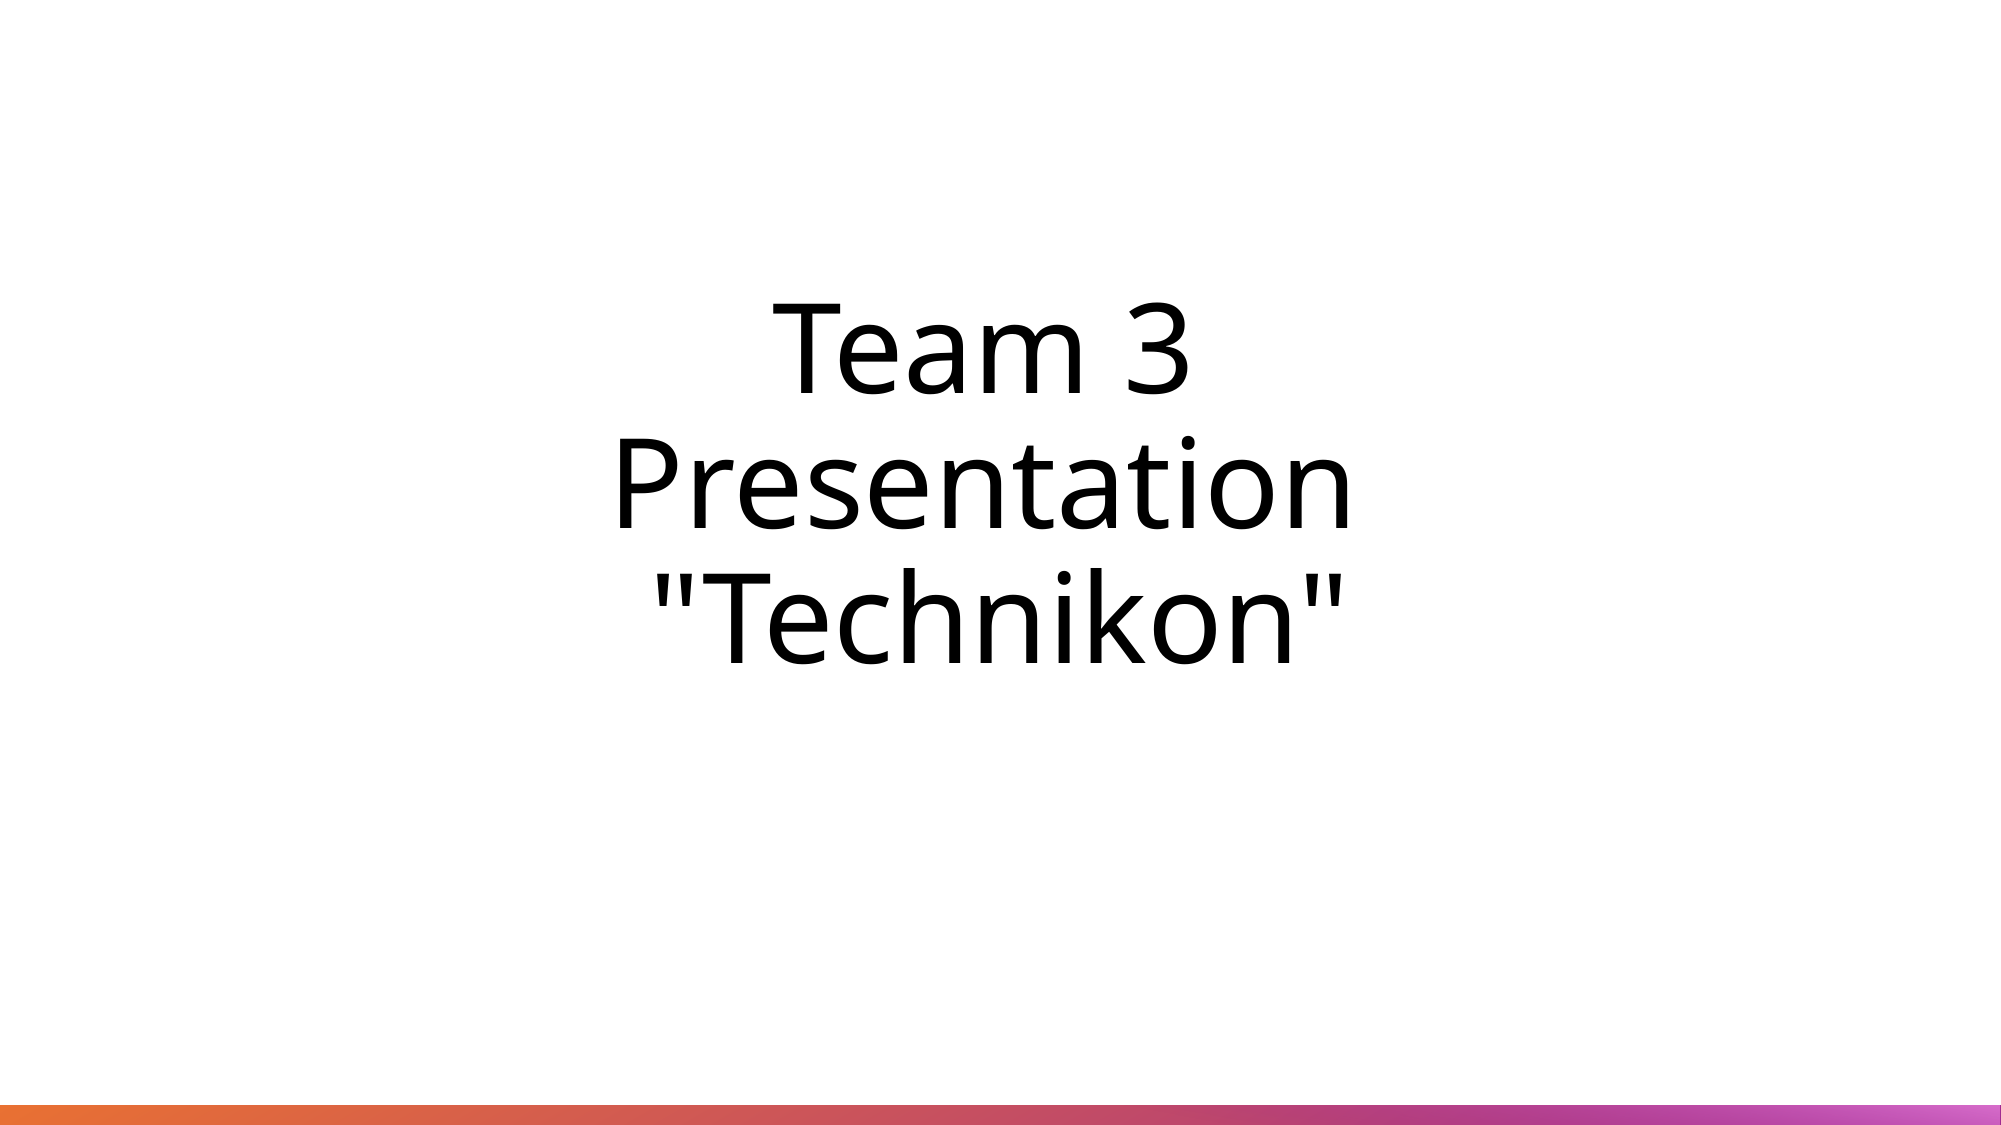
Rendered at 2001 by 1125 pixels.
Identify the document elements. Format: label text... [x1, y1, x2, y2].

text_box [0, 1104, 2000, 1125]
title Team 3 Presentation "Technikon" [208, 140, 1792, 836]
